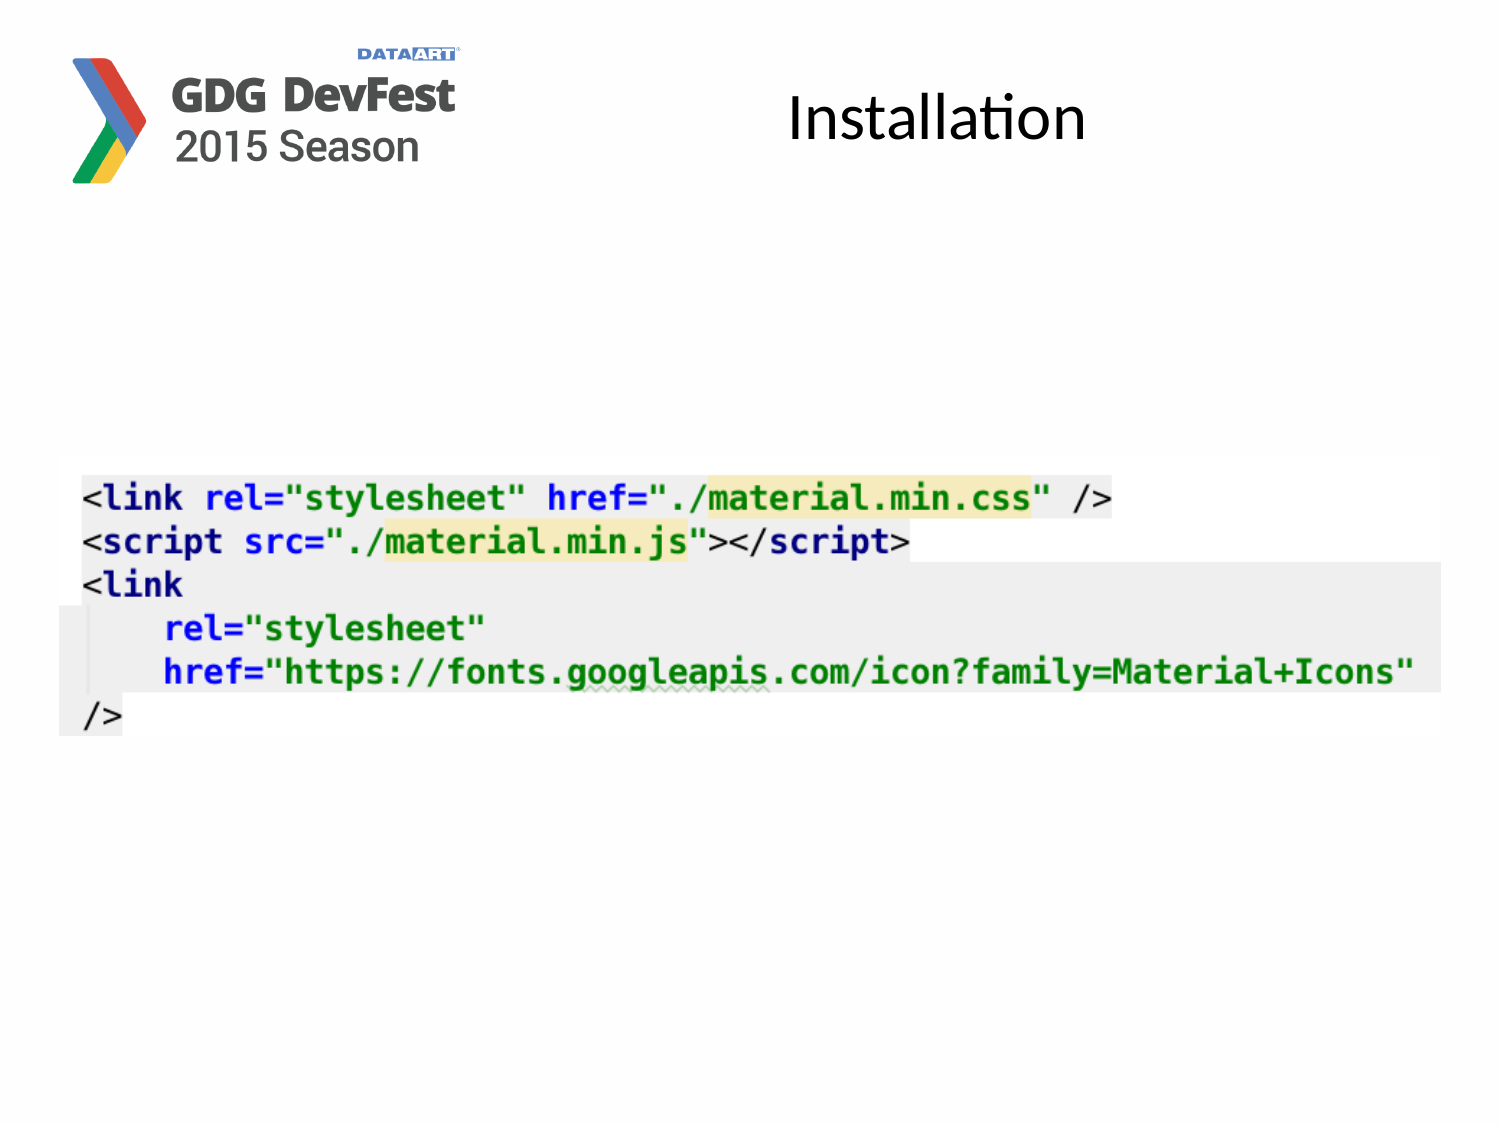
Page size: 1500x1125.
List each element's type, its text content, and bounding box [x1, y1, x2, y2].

text_box Installation [787, 72, 1088, 153]
picture [0, 0, 1500, 1125]
